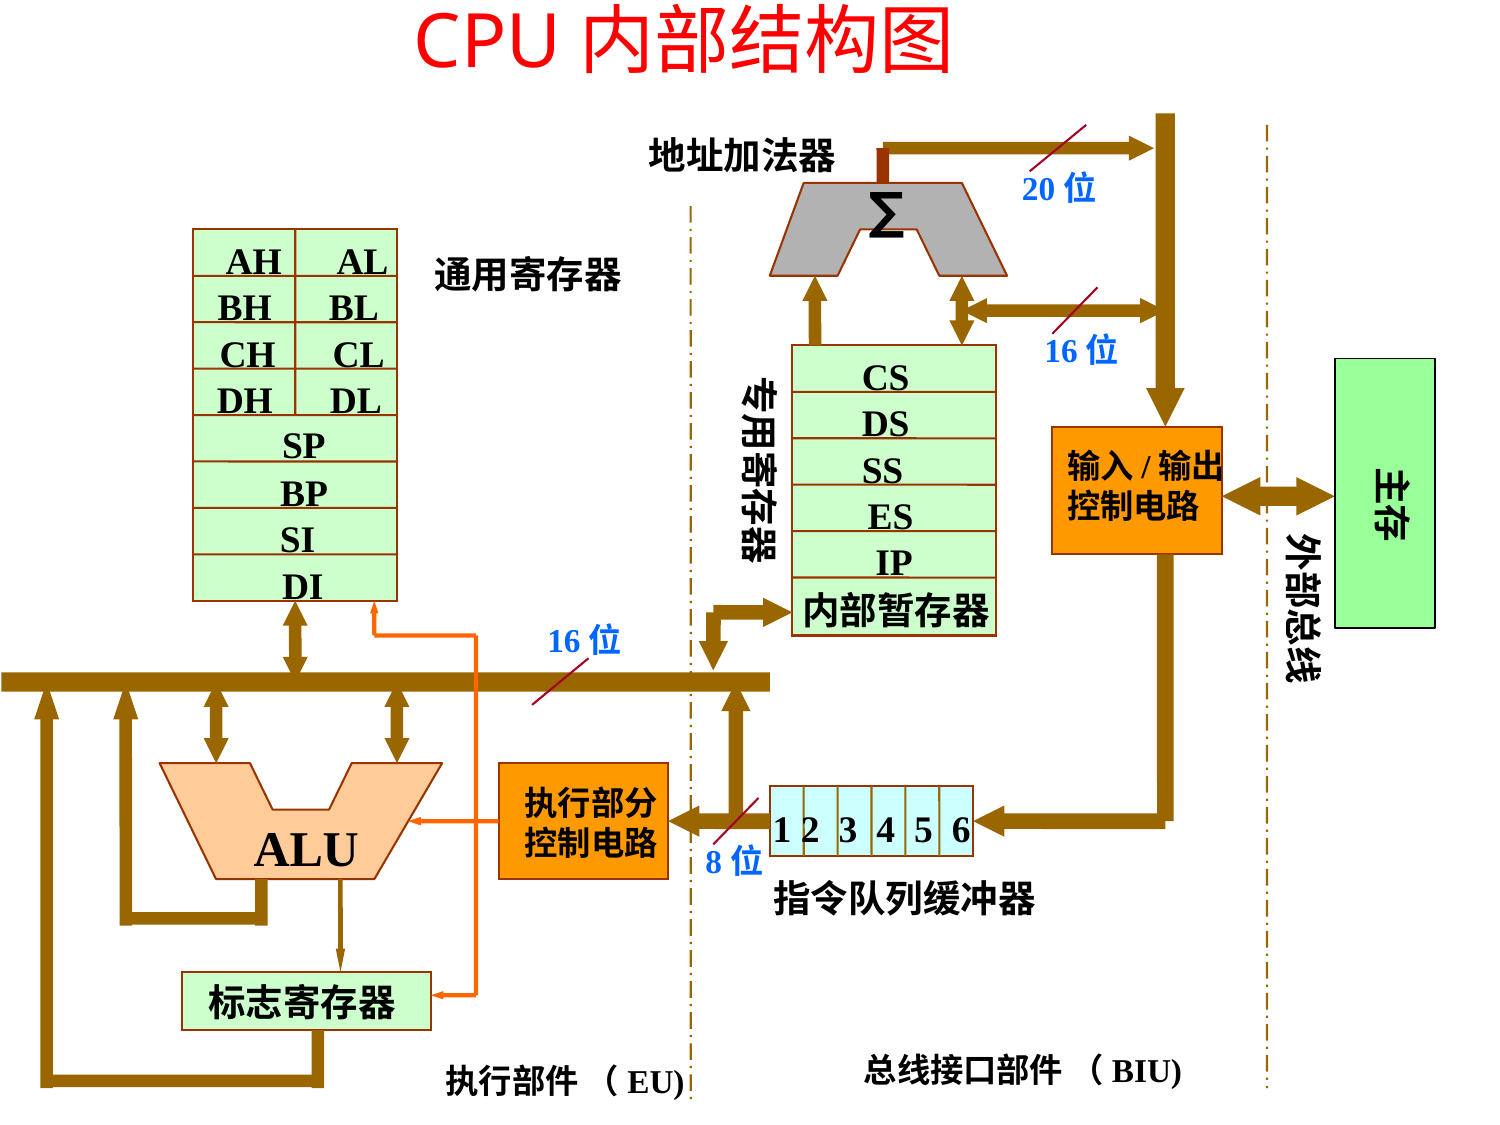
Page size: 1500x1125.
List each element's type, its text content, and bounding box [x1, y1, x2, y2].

text_box 主存 [1347, 452, 1424, 560]
text_box CPU内部结构图 [46, 0, 1322, 106]
text_box [1340, 358, 1435, 628]
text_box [1, 113, 1335, 1109]
